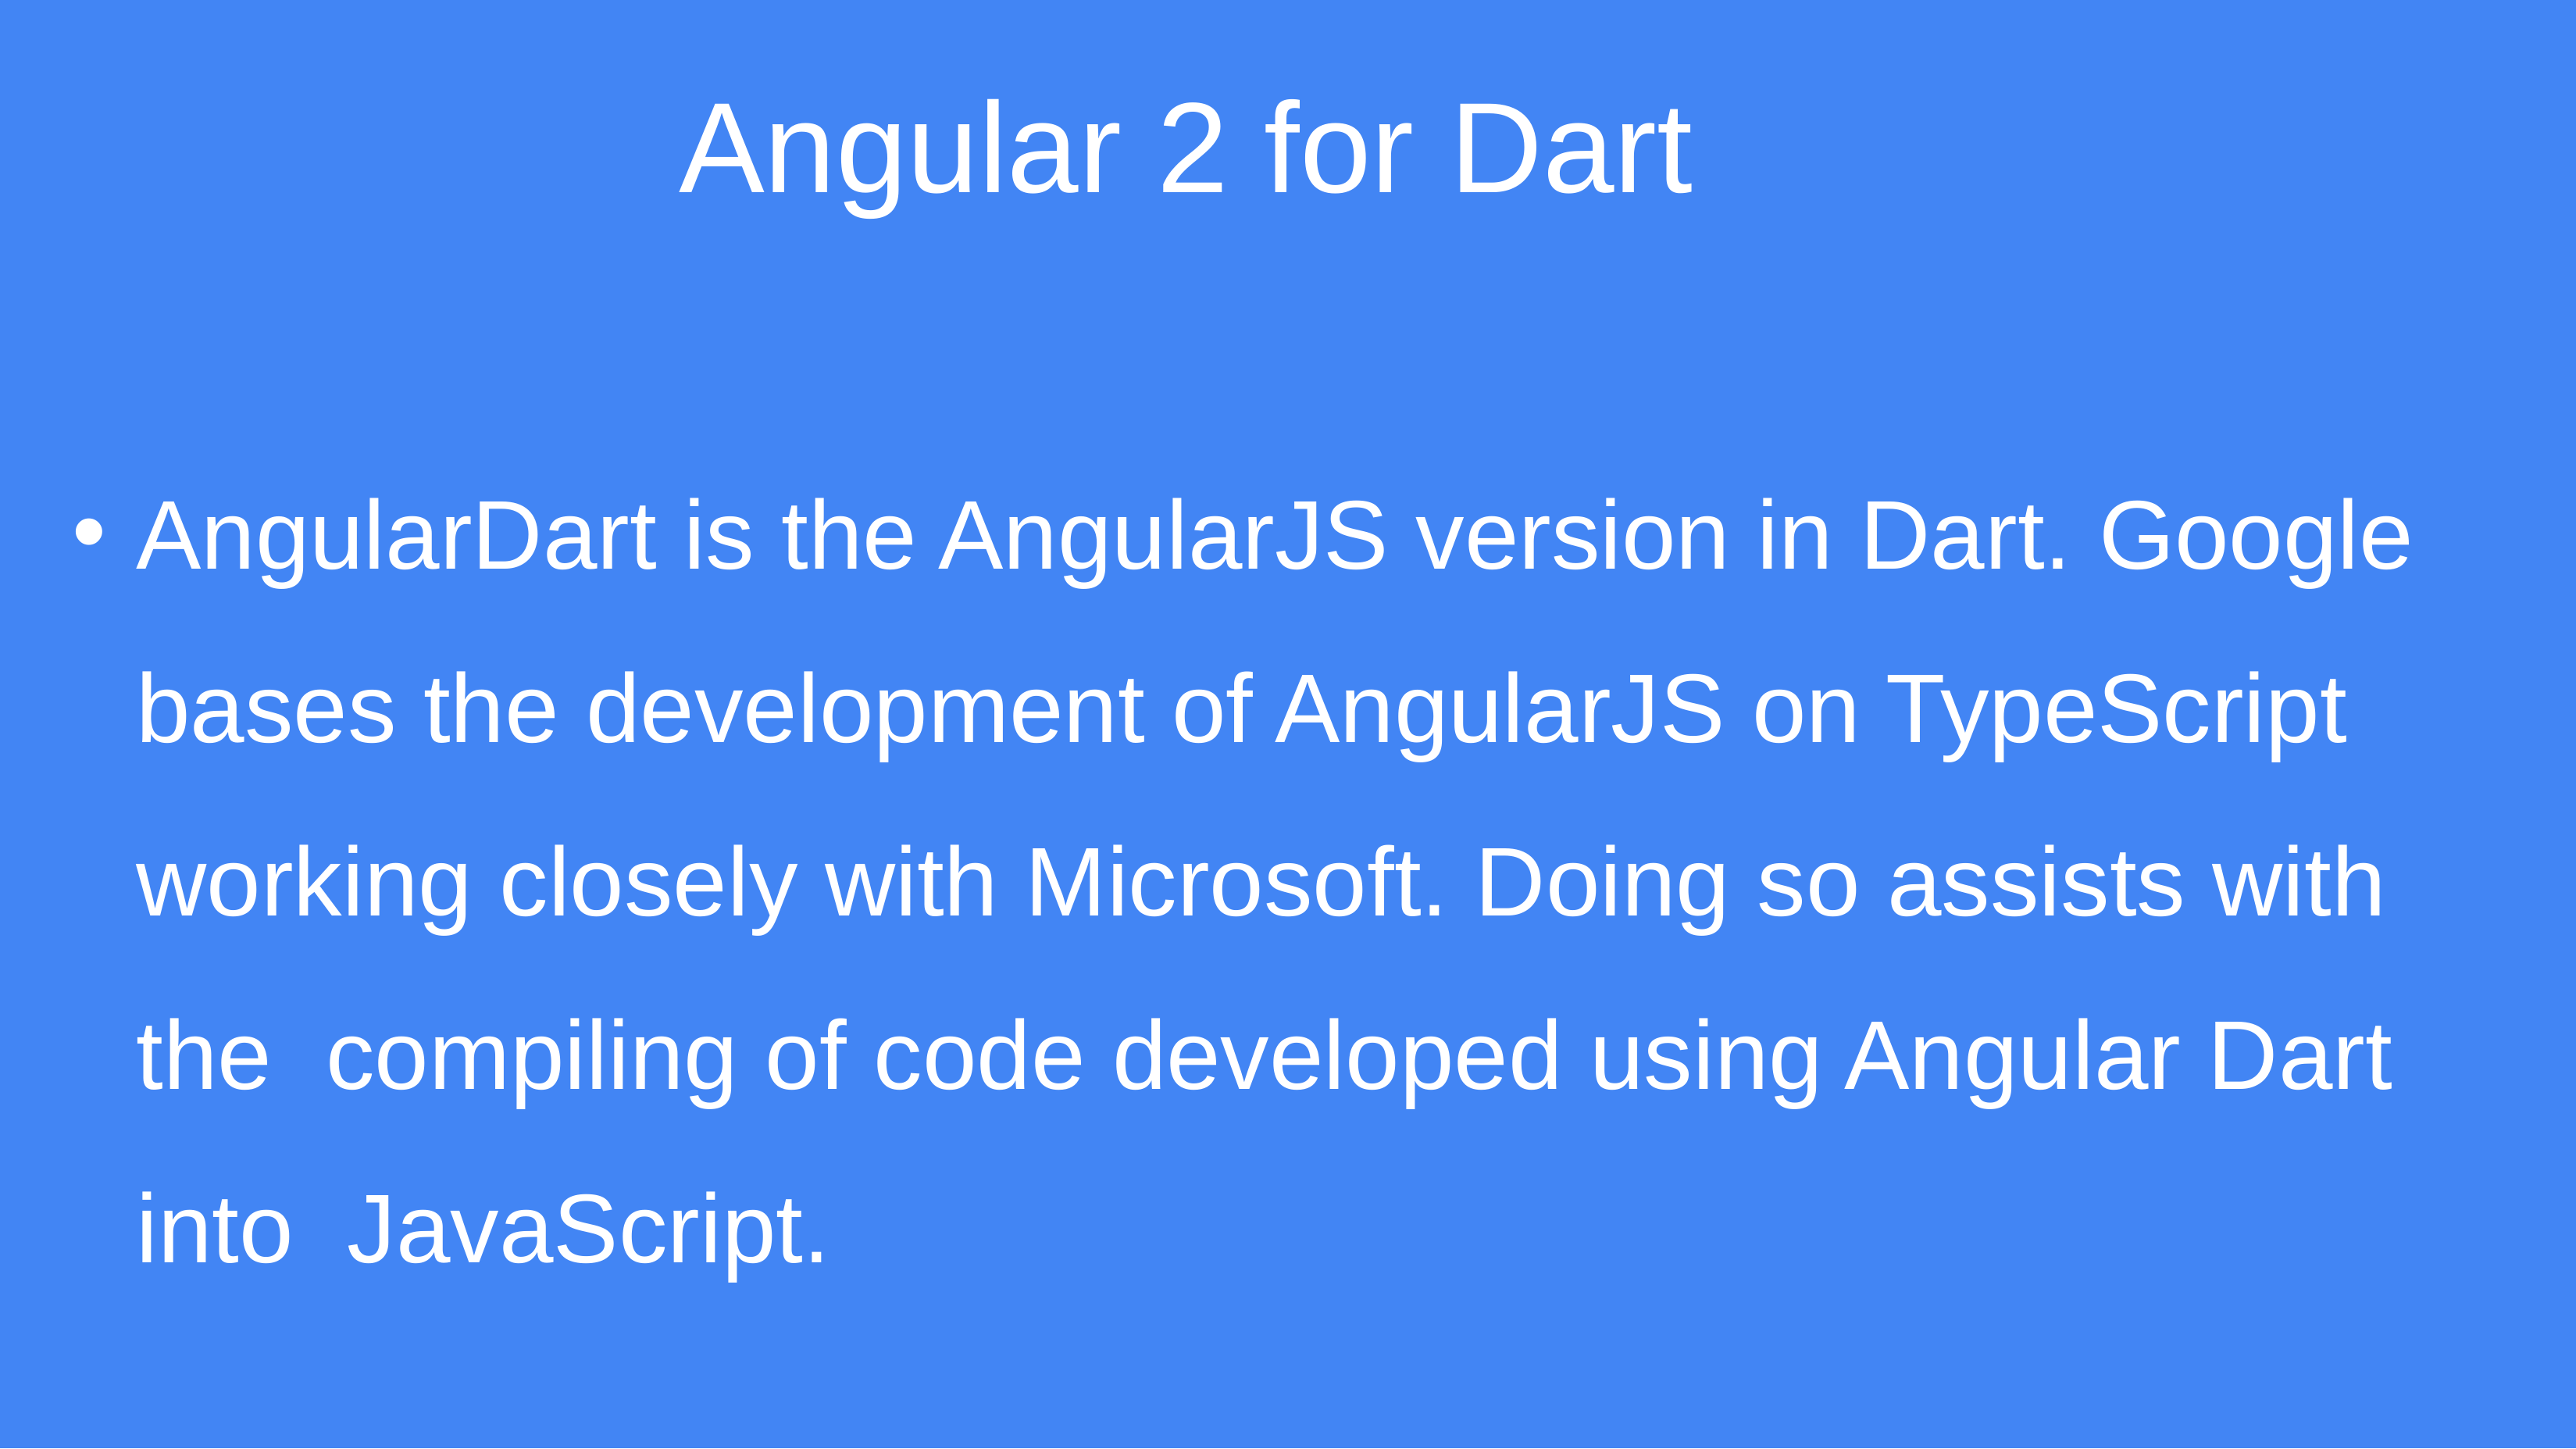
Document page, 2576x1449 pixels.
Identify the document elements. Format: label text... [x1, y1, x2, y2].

text_box AngularDart is the AngularJS version in Dart. Google bases the development of AngularJS on TypeScript working closely with Microsoft. Doing so assists with the compiling of code developed using Angular Dart into JavaScript. [72, 415, 2504, 1246]
title Angular 2 for Dart [404, 63, 2172, 250]
